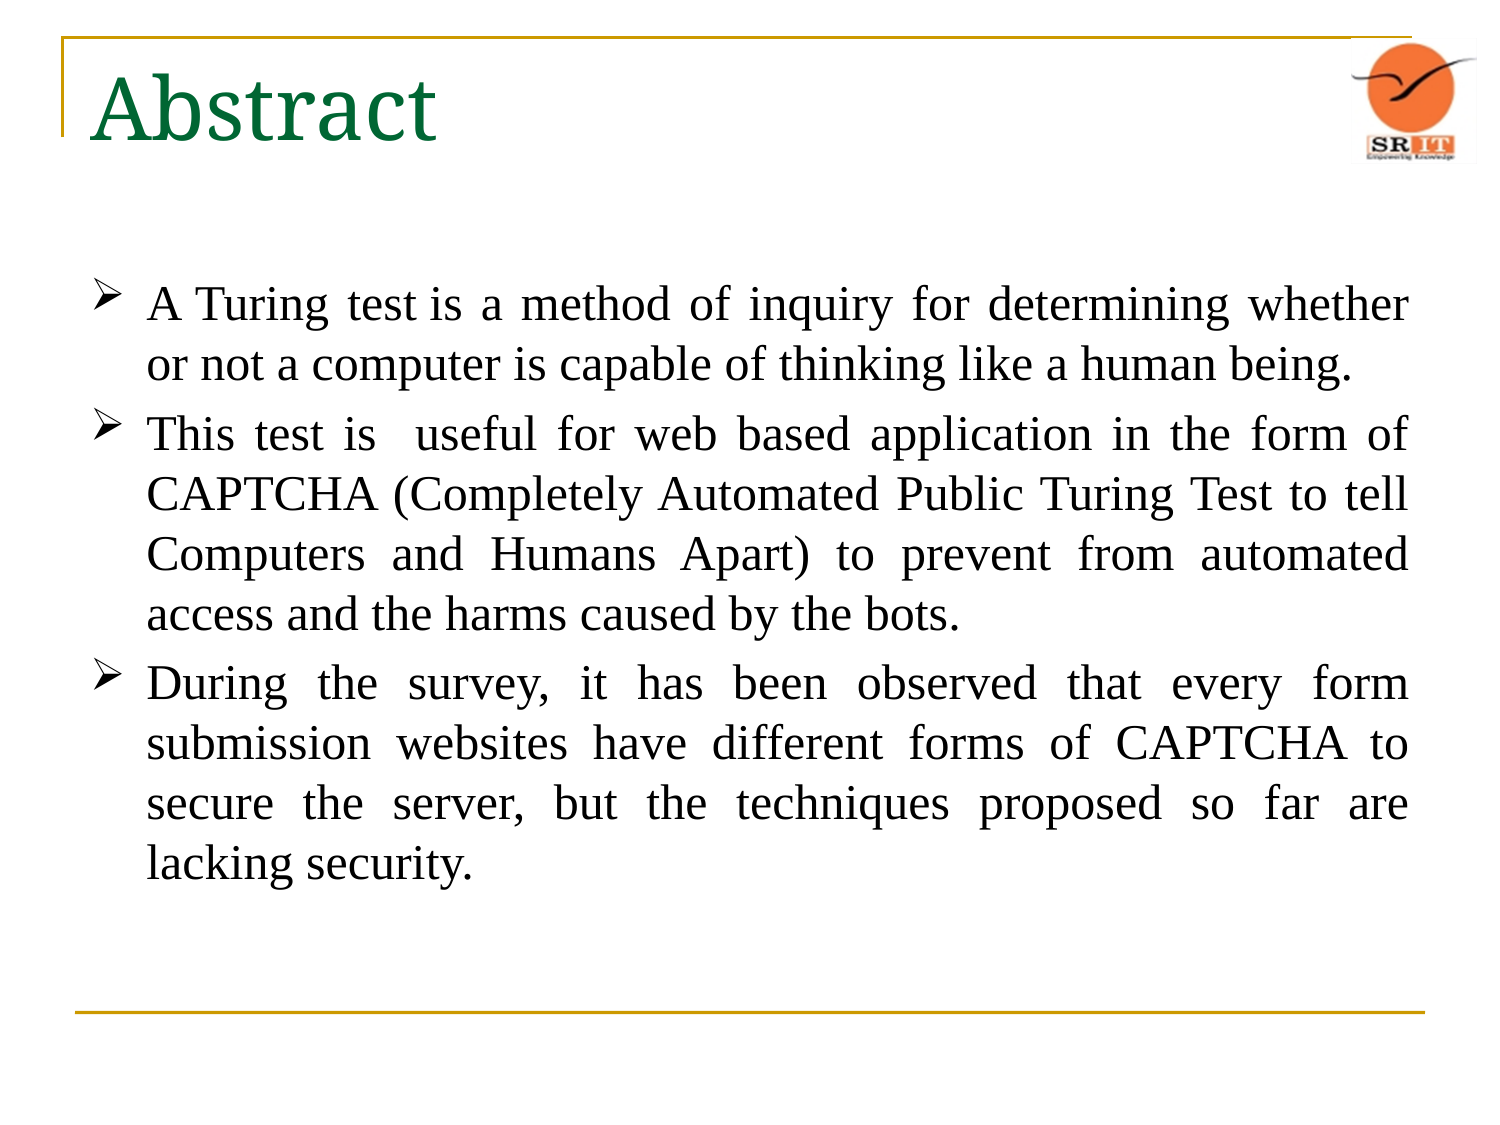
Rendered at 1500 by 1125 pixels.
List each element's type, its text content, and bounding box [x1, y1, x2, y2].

list A Turing test is a method of inquiry for determining whether or not a computer is capable of thinking like a human being. This test is useful for web based application in the form of CAPTCHA (Completely Automated Public Turing Test to tell Computers and Humans Apart) to prevent from automated access and the harms caused by the bots. During the survey, it has been observed that every form submission websites have different forms of CAPTCHA to secure the server, but the techniques proposed so far are lacking security. [74, 262, 1426, 1006]
title Abstract [74, 45, 1426, 233]
picture [1350, 37, 1478, 165]
